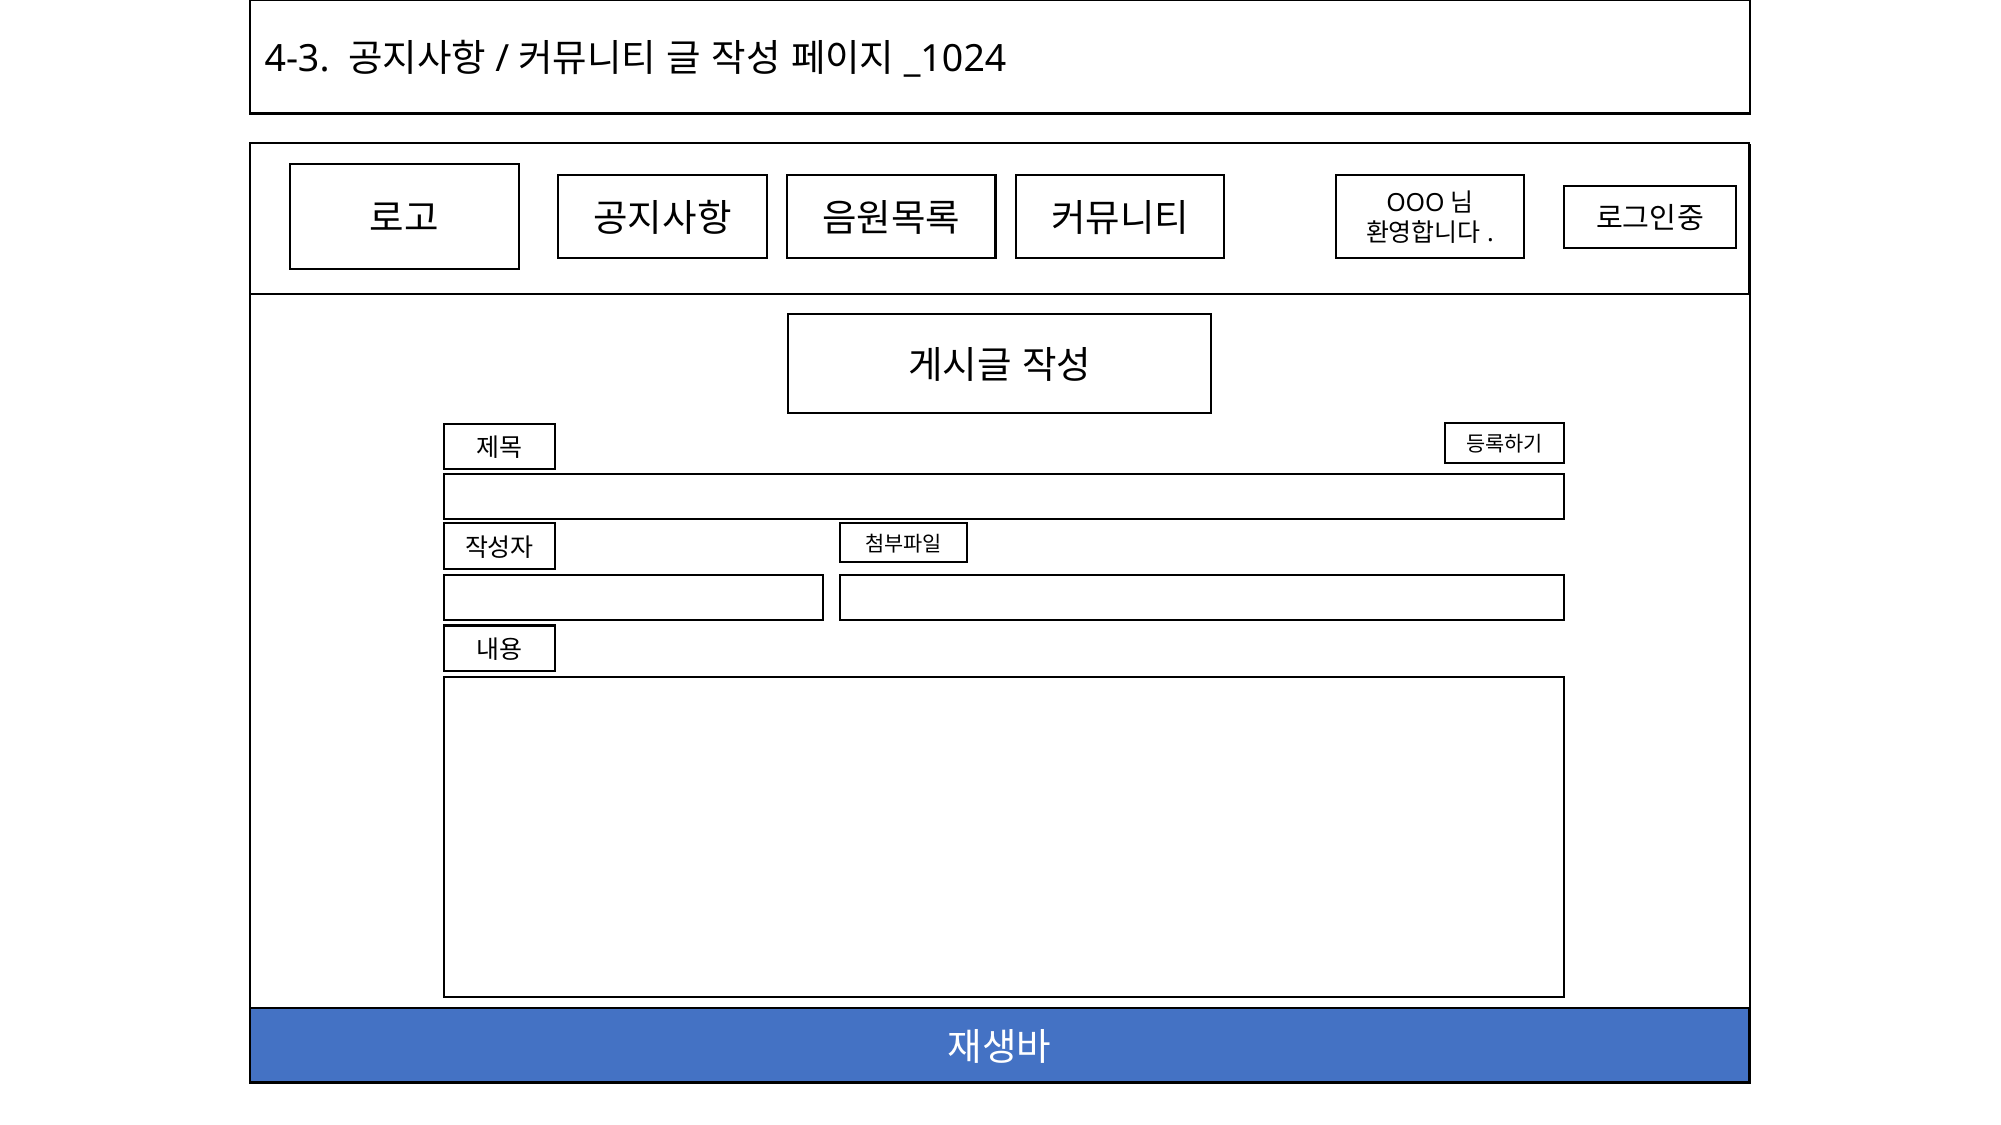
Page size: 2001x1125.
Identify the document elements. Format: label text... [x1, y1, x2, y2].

text_box 4-3. 공지사항/커뮤니티 글 작성 페이지_1024 [249, 0, 1751, 115]
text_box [249, 142, 1750, 1084]
